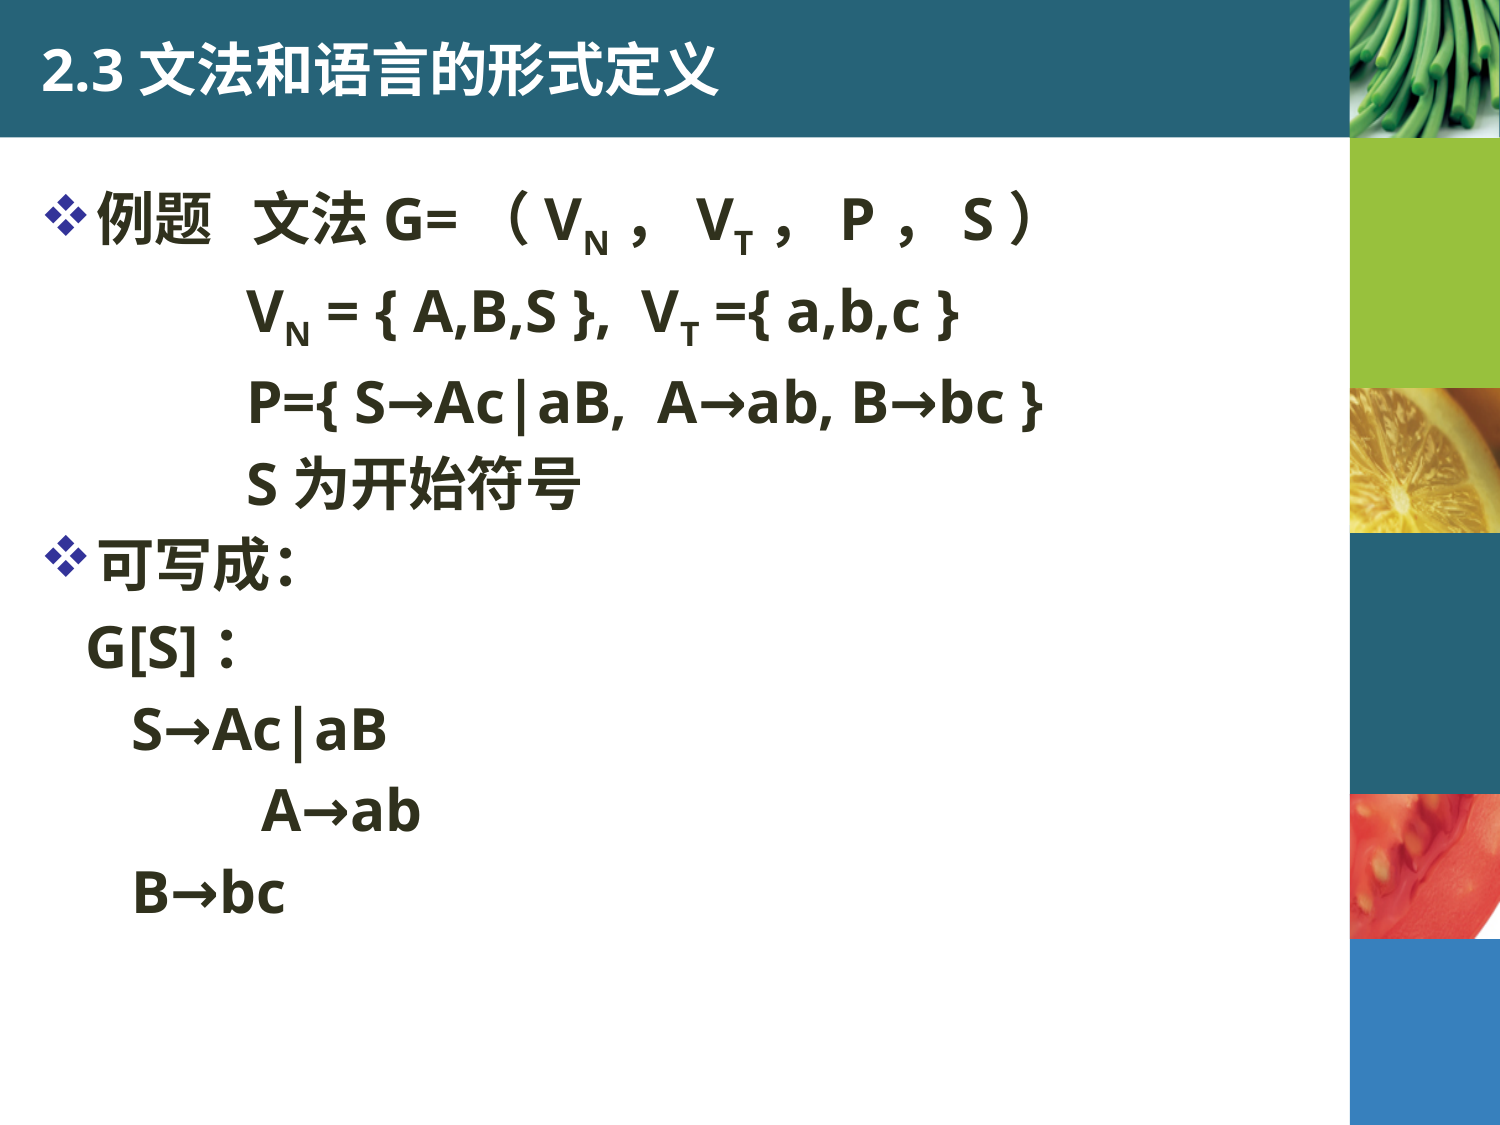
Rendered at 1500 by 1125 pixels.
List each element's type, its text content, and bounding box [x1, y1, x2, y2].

picture [1349, 0, 1500, 138]
picture [1349, 794, 1500, 939]
list 例题 文法G=（VN，VT，P，S） VN = { A,B,S }, VT ={ a,b,c } P={ S→Ac|aB, A→ab, B→bc } S为开始符号 可写成： G[S]： S→Ac|aB A→ab B→bc [24, 174, 1326, 1038]
title 2.3文法和语言的形式定义 [26, 27, 1190, 109]
picture [1349, 388, 1500, 533]
